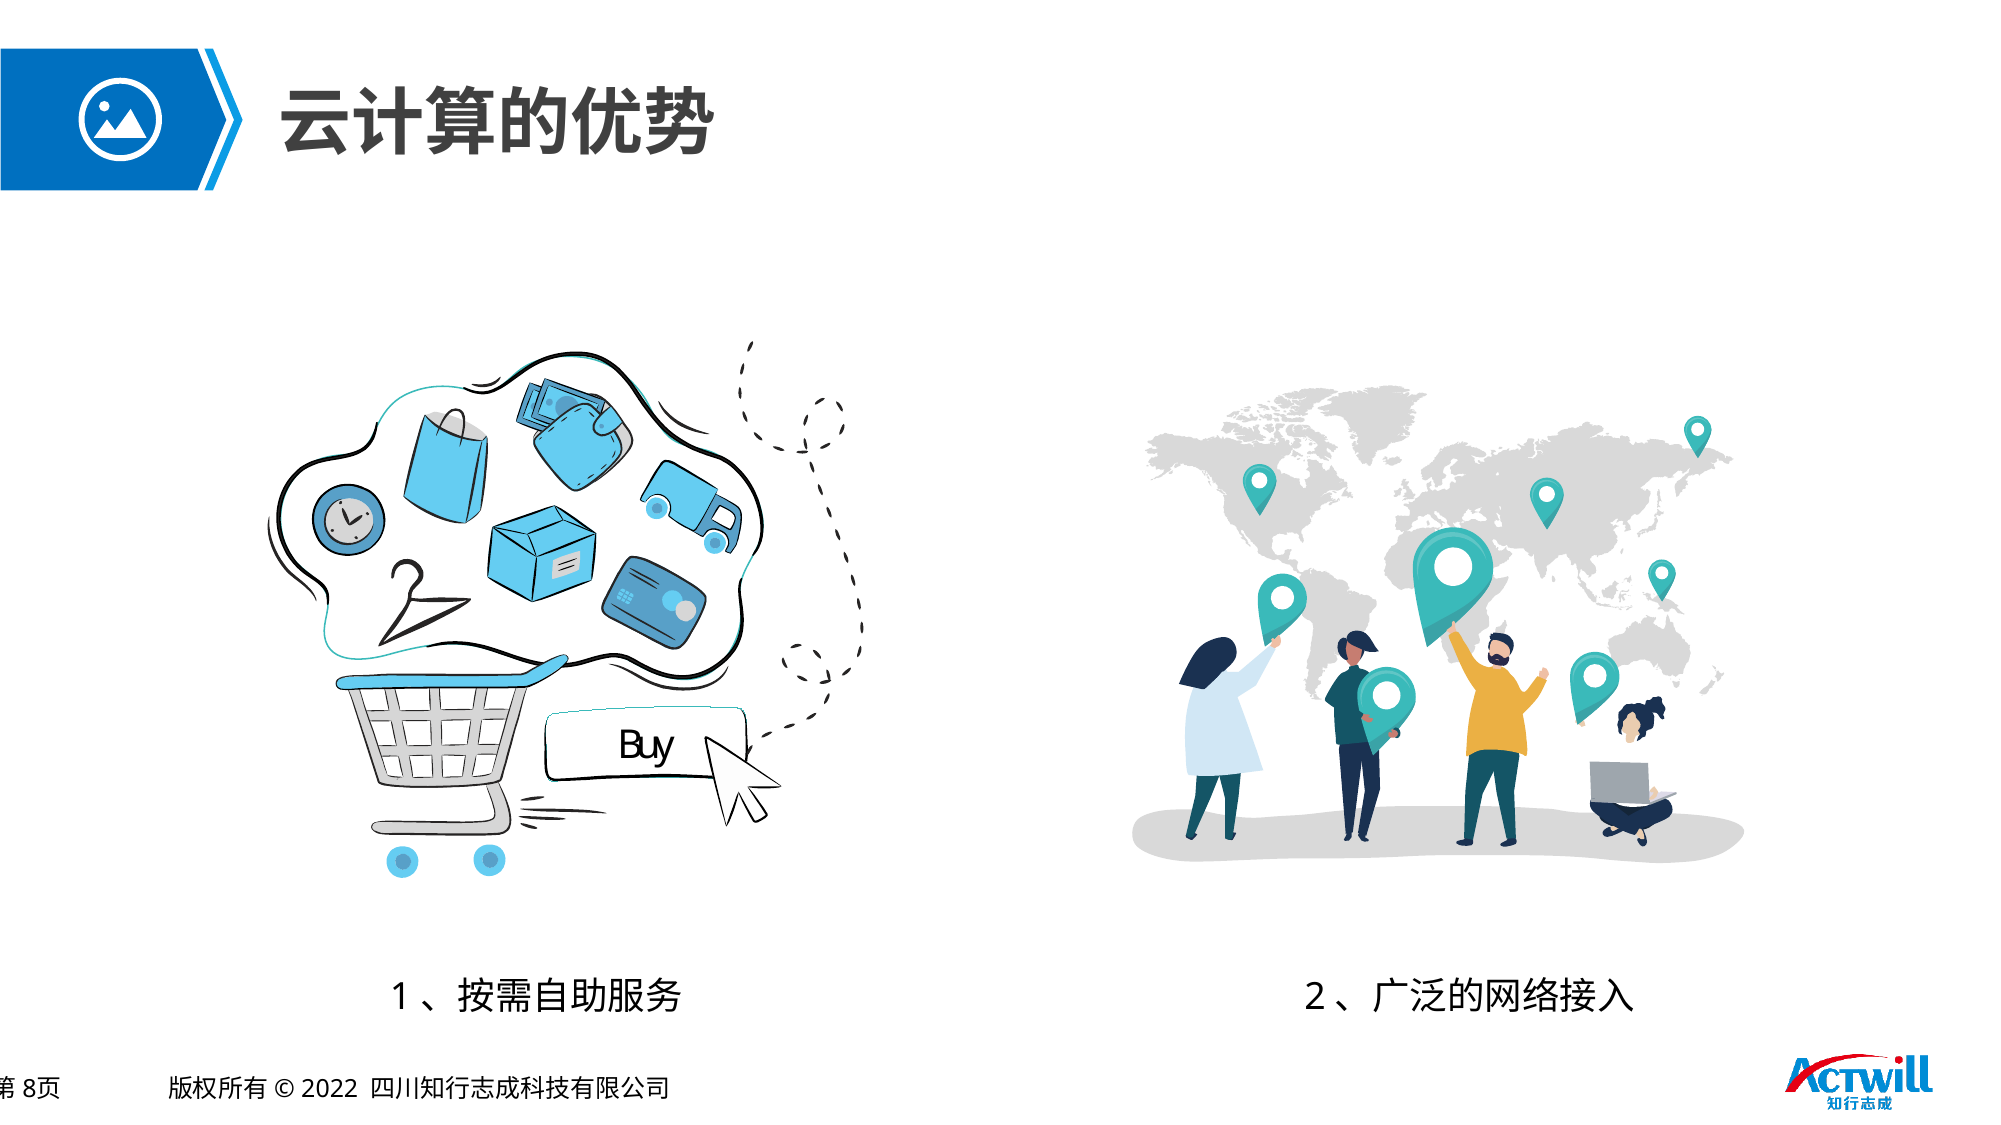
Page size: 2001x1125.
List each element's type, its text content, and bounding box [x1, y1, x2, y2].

text_box [529, 521, 593, 555]
text_box [555, 505, 595, 532]
text_box [436, 408, 466, 447]
text_box [546, 398, 553, 406]
text_box [809, 461, 815, 473]
text_box [651, 503, 663, 514]
text_box [536, 405, 620, 489]
text_box [468, 439, 486, 520]
text_box 1、按需自助服务 [279, 964, 794, 1026]
text_box [426, 411, 445, 425]
text_box [555, 396, 578, 416]
text_box [425, 414, 439, 429]
text_box [814, 397, 825, 405]
text_box [341, 508, 350, 525]
text_box u [635, 718, 654, 768]
text_box [337, 656, 567, 688]
text_box [339, 660, 569, 691]
text_box [539, 386, 597, 419]
text_box [558, 509, 580, 525]
text_box [595, 407, 622, 434]
text_box [710, 537, 721, 549]
text_box [740, 363, 745, 375]
text_box [378, 558, 471, 647]
text_box [518, 816, 566, 820]
text_box [739, 709, 748, 762]
text_box [528, 520, 562, 534]
text_box [280, 356, 761, 675]
text_box [781, 657, 788, 668]
text_box [642, 463, 717, 529]
text_box [646, 497, 668, 520]
text_box [593, 431, 623, 480]
text_box [617, 591, 624, 597]
text_box [403, 496, 465, 524]
text_box [841, 667, 851, 676]
text_box [616, 425, 631, 456]
text_box [628, 572, 658, 589]
text_box [520, 808, 607, 814]
text_box [487, 528, 493, 576]
text_box [747, 341, 754, 352]
text_box [857, 645, 862, 658]
text_box [835, 529, 841, 541]
text_box [629, 567, 660, 585]
text_box [403, 414, 425, 496]
text_box [738, 386, 742, 399]
text_box [824, 693, 830, 705]
text_box B [617, 718, 635, 768]
text_box [371, 785, 496, 828]
text_box [564, 578, 744, 679]
text_box [819, 442, 831, 449]
title 云计算的优势 [261, 67, 1875, 173]
text_box [488, 529, 536, 600]
text_box [857, 597, 861, 610]
text_box [761, 731, 773, 738]
text_box [480, 435, 488, 511]
text_box [395, 853, 412, 870]
text_box [592, 405, 623, 437]
text_box [267, 516, 317, 602]
text_box [494, 505, 554, 527]
text_box [463, 437, 482, 442]
text_box [604, 559, 704, 647]
text_box [442, 415, 463, 435]
text_box [520, 823, 538, 829]
text_box [738, 786, 768, 823]
text_box [493, 528, 535, 557]
text_box [386, 846, 419, 878]
text_box [399, 688, 528, 788]
text_box [638, 557, 707, 616]
text_box [726, 792, 739, 827]
text_box [843, 551, 849, 564]
text_box [326, 499, 373, 542]
text_box [803, 438, 808, 450]
text_box [812, 649, 821, 659]
text_box [742, 411, 748, 423]
text_box [850, 574, 856, 587]
text_box [440, 427, 461, 439]
text_box [465, 440, 483, 523]
picture [1785, 1054, 1933, 1110]
text_box [552, 550, 581, 579]
text_box [551, 402, 601, 423]
text_box [772, 446, 785, 451]
text_box [533, 535, 595, 600]
text_box [277, 422, 378, 605]
text_box [753, 432, 763, 441]
text_box [311, 493, 373, 556]
text_box [695, 495, 740, 552]
text_box [371, 780, 512, 836]
text_box [639, 459, 719, 503]
text_box [487, 576, 533, 603]
text_box [427, 641, 542, 665]
text_box [783, 723, 796, 729]
text_box [524, 391, 547, 426]
text_box [546, 706, 746, 778]
text_box [790, 643, 802, 649]
text_box [704, 532, 726, 554]
text_box [614, 555, 666, 585]
text_box [473, 844, 506, 877]
text_box [373, 783, 509, 833]
text_box [533, 580, 592, 602]
text_box [645, 493, 716, 531]
text_box [590, 393, 634, 482]
text_box [708, 740, 779, 823]
text_box [350, 688, 526, 785]
text_box [517, 384, 544, 430]
text_box [826, 669, 831, 682]
text_box [482, 852, 499, 868]
text_box [796, 450, 809, 454]
text_box [610, 603, 676, 641]
text_box [544, 719, 713, 782]
text_box [520, 796, 545, 801]
text_box [591, 532, 597, 580]
text_box [819, 679, 832, 684]
text_box [533, 418, 608, 492]
text_box [315, 486, 383, 553]
text_box [662, 590, 683, 612]
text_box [1129, 385, 1751, 864]
text_box [335, 654, 569, 689]
text_box [746, 745, 753, 756]
text_box [498, 507, 562, 533]
text_box [658, 401, 710, 435]
text_box [826, 506, 832, 518]
text_box [537, 533, 595, 557]
text_box [675, 600, 697, 622]
text_box [796, 675, 808, 682]
text_box [836, 401, 843, 412]
text_box y [654, 718, 675, 768]
text_box [806, 712, 817, 720]
text_box [601, 571, 633, 628]
text_box [405, 418, 481, 522]
text_box [463, 352, 763, 556]
text_box [348, 691, 435, 788]
text_box [803, 414, 809, 426]
text_box [704, 736, 782, 826]
text_box [349, 515, 363, 526]
text_box [608, 663, 729, 691]
text_box [839, 423, 845, 435]
text_box [323, 498, 374, 546]
text_box [464, 421, 486, 440]
text_box [471, 376, 501, 388]
text_box [625, 613, 702, 650]
text_box [532, 380, 604, 423]
text_box [817, 484, 823, 496]
text_box [530, 402, 535, 410]
text_box [860, 621, 864, 634]
text_box [500, 530, 534, 554]
text_box [317, 483, 386, 548]
text_box [531, 556, 537, 601]
text_box 2、广泛的网络接入 [1212, 964, 1727, 1026]
